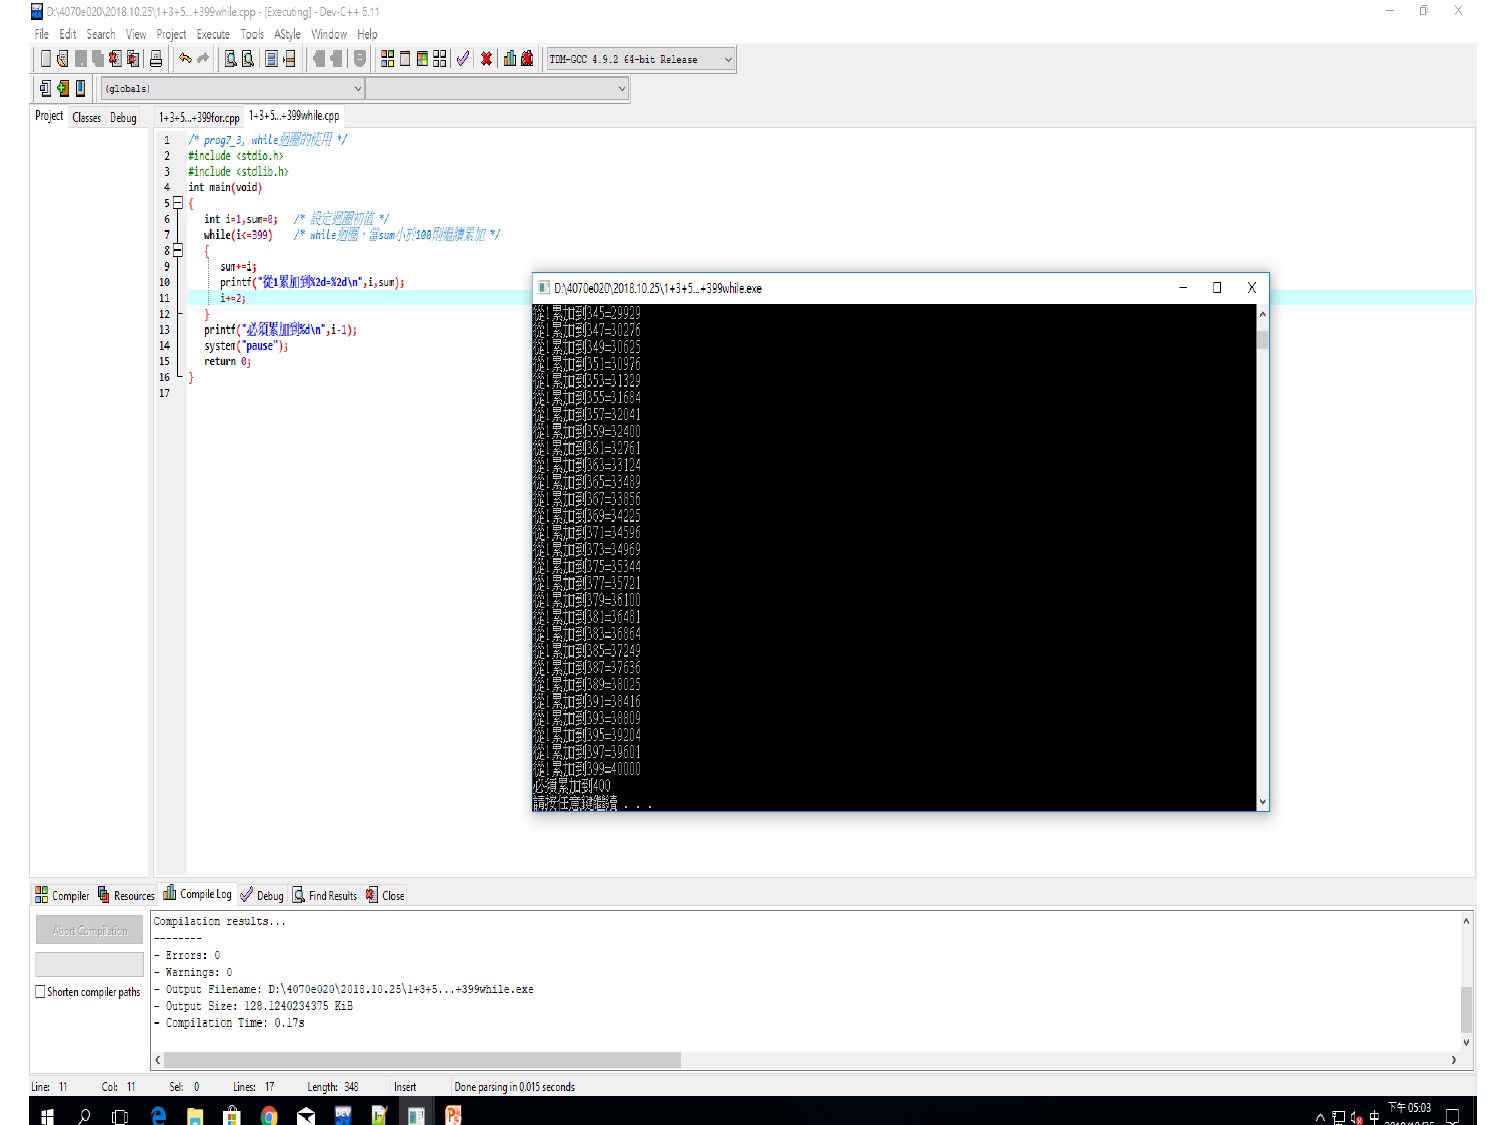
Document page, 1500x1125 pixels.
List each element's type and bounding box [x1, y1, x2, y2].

list [29, 0, 1477, 1125]
